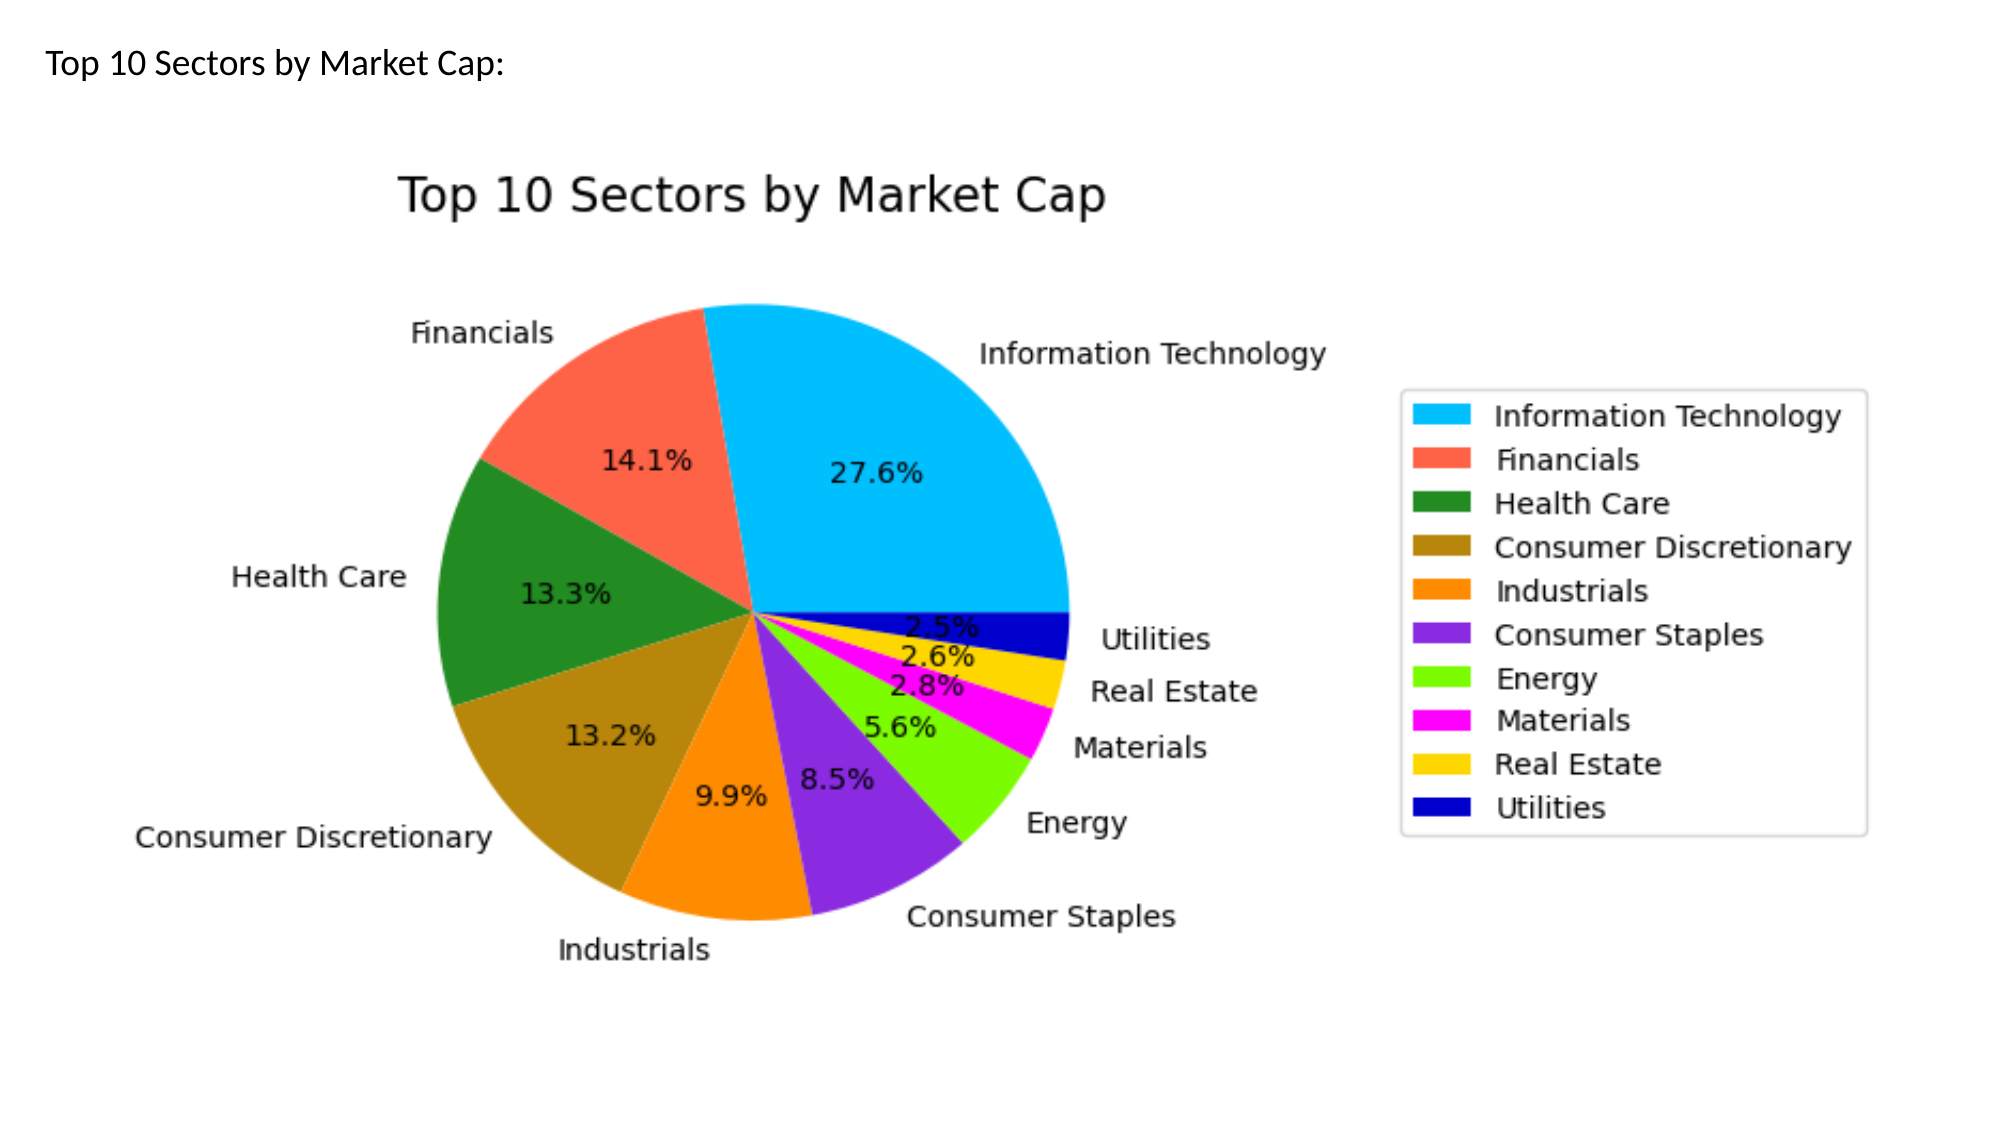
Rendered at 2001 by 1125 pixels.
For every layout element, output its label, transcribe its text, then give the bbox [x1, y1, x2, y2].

picture [114, 154, 1886, 1019]
text_box Top 10 Sectors by Market Cap: [30, 30, 1859, 91]
